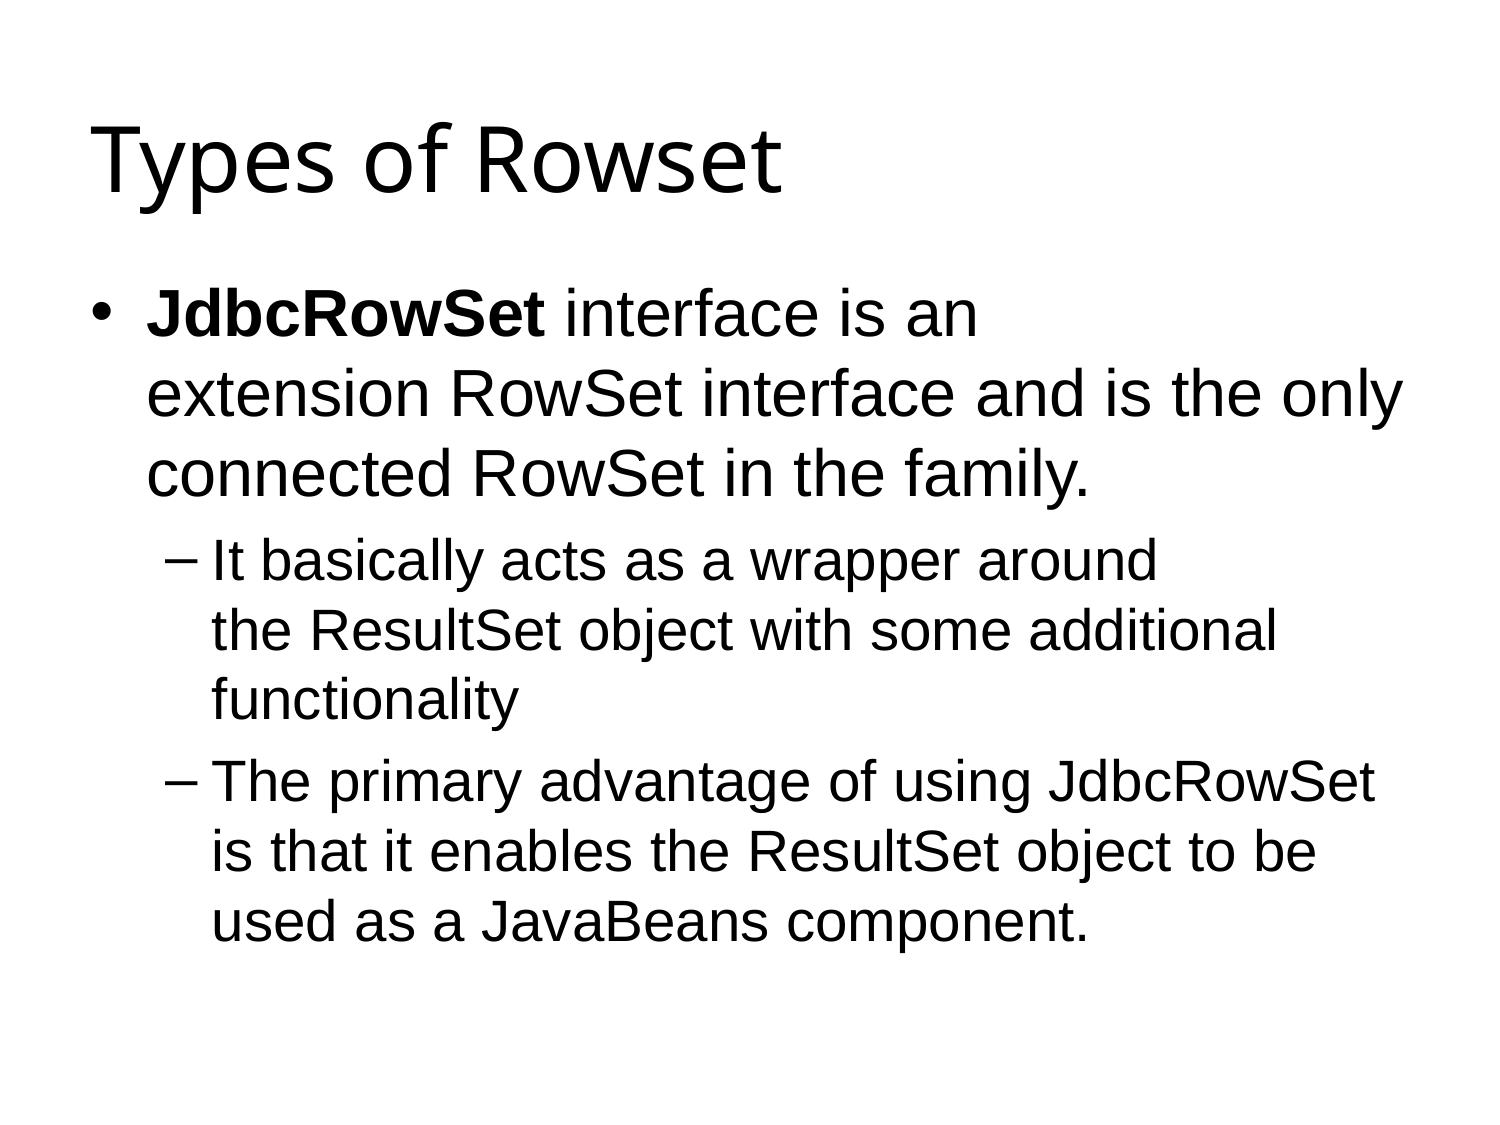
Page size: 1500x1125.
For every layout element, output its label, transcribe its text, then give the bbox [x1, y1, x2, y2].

list JdbcRowSet interface is an extension RowSet interface and is the only connected RowSet in the family. It basically acts as a wrapper around the ResultSet object with some additional functionality The primary advantage of using JdbcRowSet is that it enables the ResultSet object to be used as a JavaBeans component. [74, 262, 1426, 1006]
title Types of Rowset [74, 62, 1426, 251]
